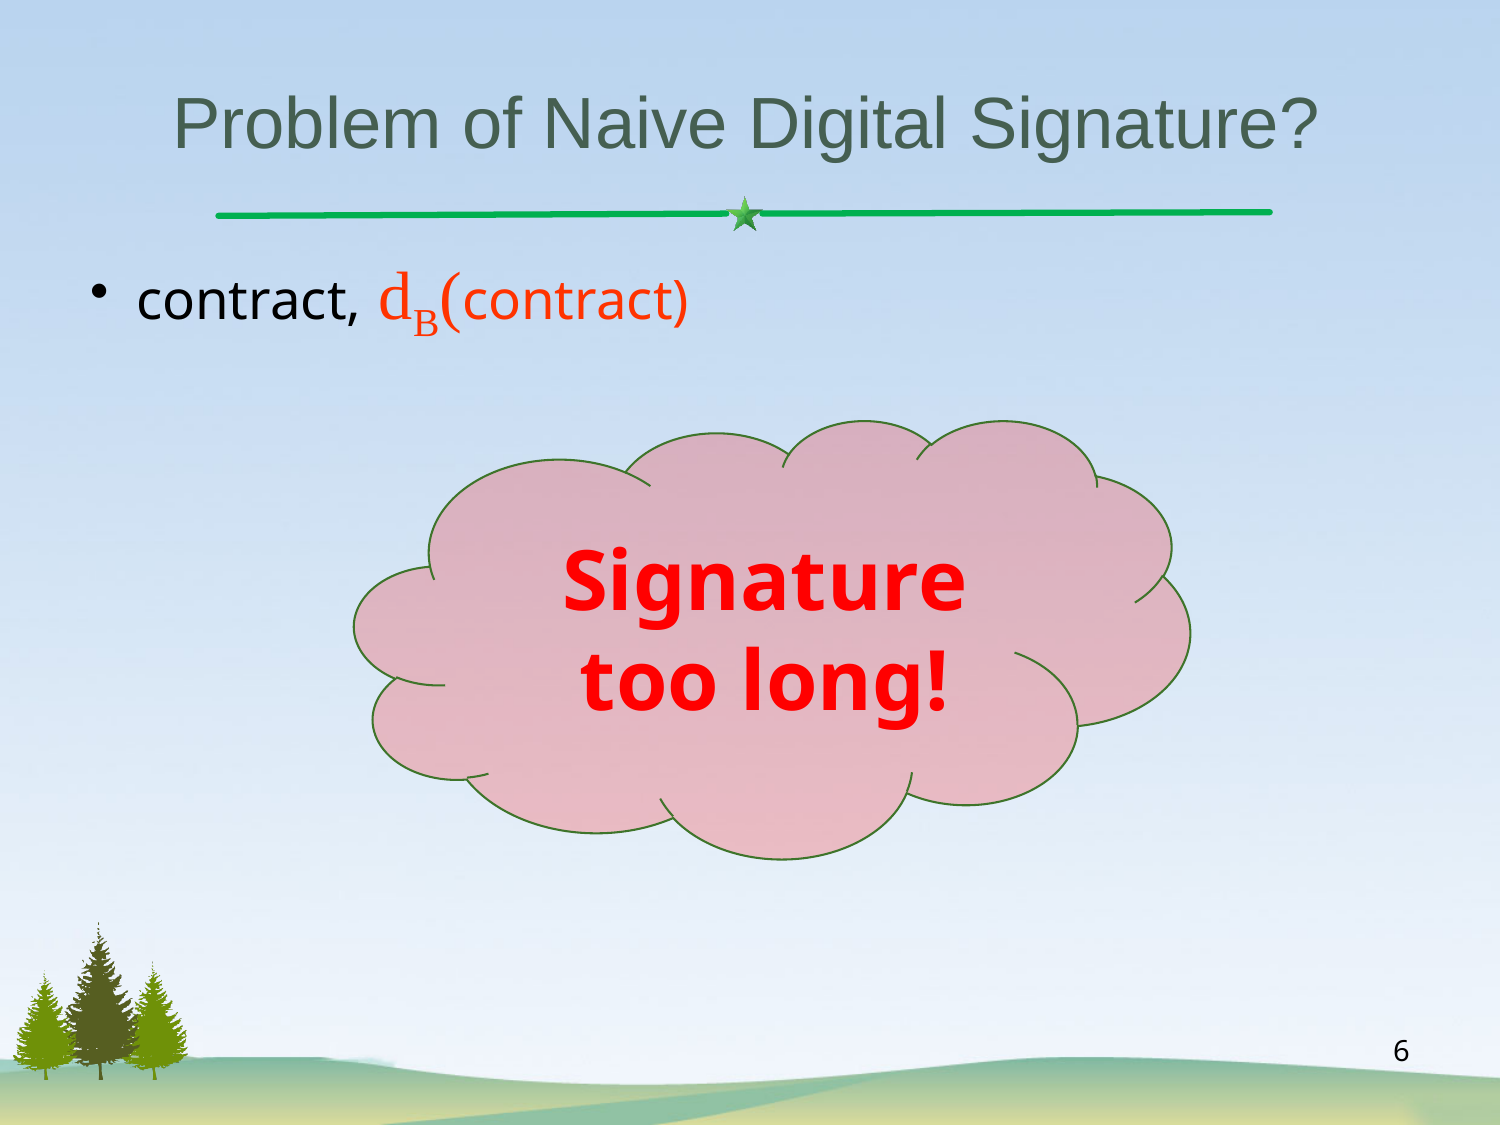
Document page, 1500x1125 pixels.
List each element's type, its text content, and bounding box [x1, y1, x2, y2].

slide_number 6 [1074, 1024, 1425, 1103]
picture [0, 0, 1500, 1125]
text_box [354, 419, 1190, 858]
list contract, dB(contract) [75, 243, 1425, 353]
title Problem of Naive Digital Signature? [137, 30, 1355, 209]
